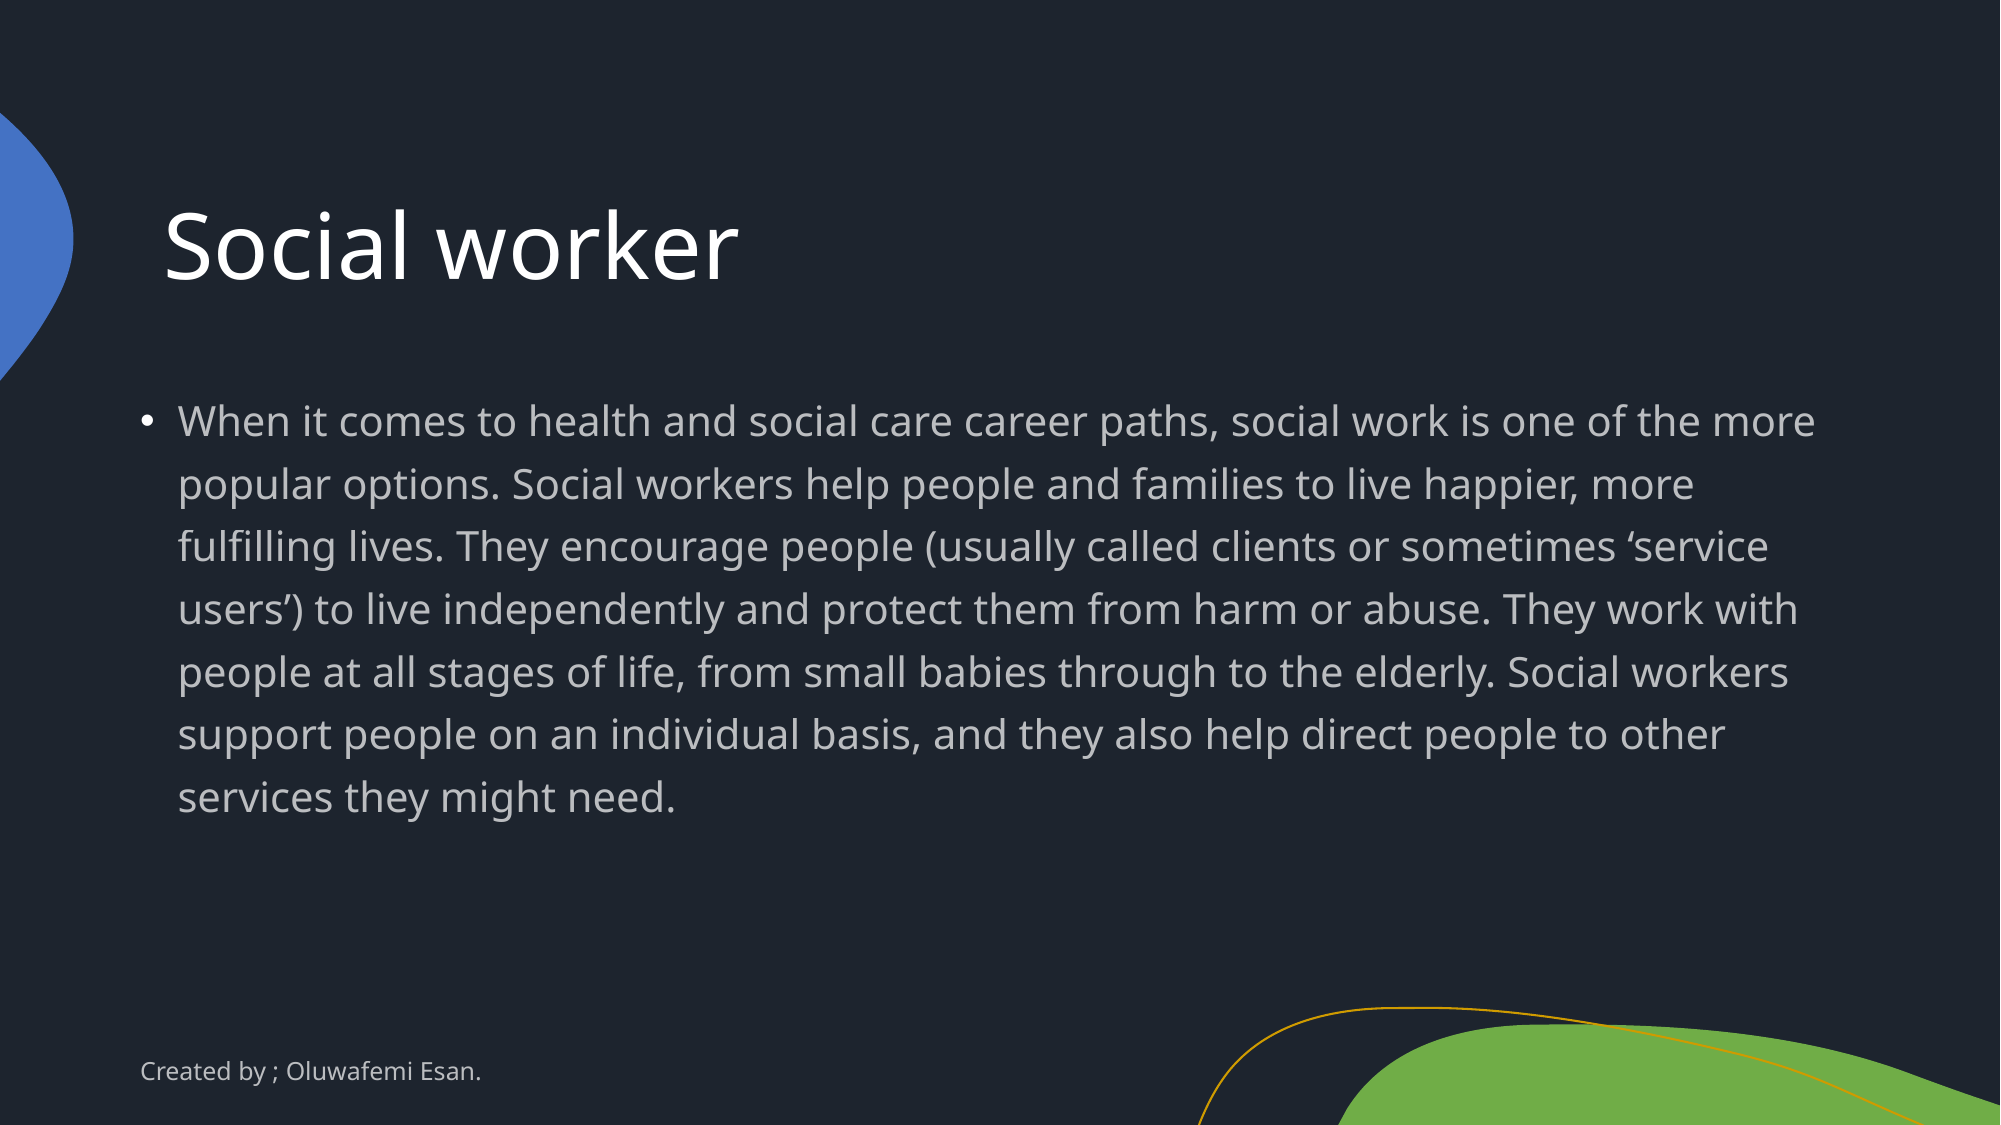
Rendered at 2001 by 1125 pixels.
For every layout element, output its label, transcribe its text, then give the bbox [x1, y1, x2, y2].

title Social worker [125, 125, 1875, 375]
list When it comes to health and social care career paths, social work is one of the more popular options. Social workers help people and families to live happier, more fulfilling lives. They encourage people (usually called clients or sometimes ‘service users’) to live independently and protect them from harm or abuse. They work with people at all stages of life, from small babies through to the elderly. Social workers support people on an individual basis, and they also help direct people to other services they might need. [125, 375, 1875, 1002]
footer Created by ; Oluwafemi Esan. [125, 1042, 1210, 1103]
